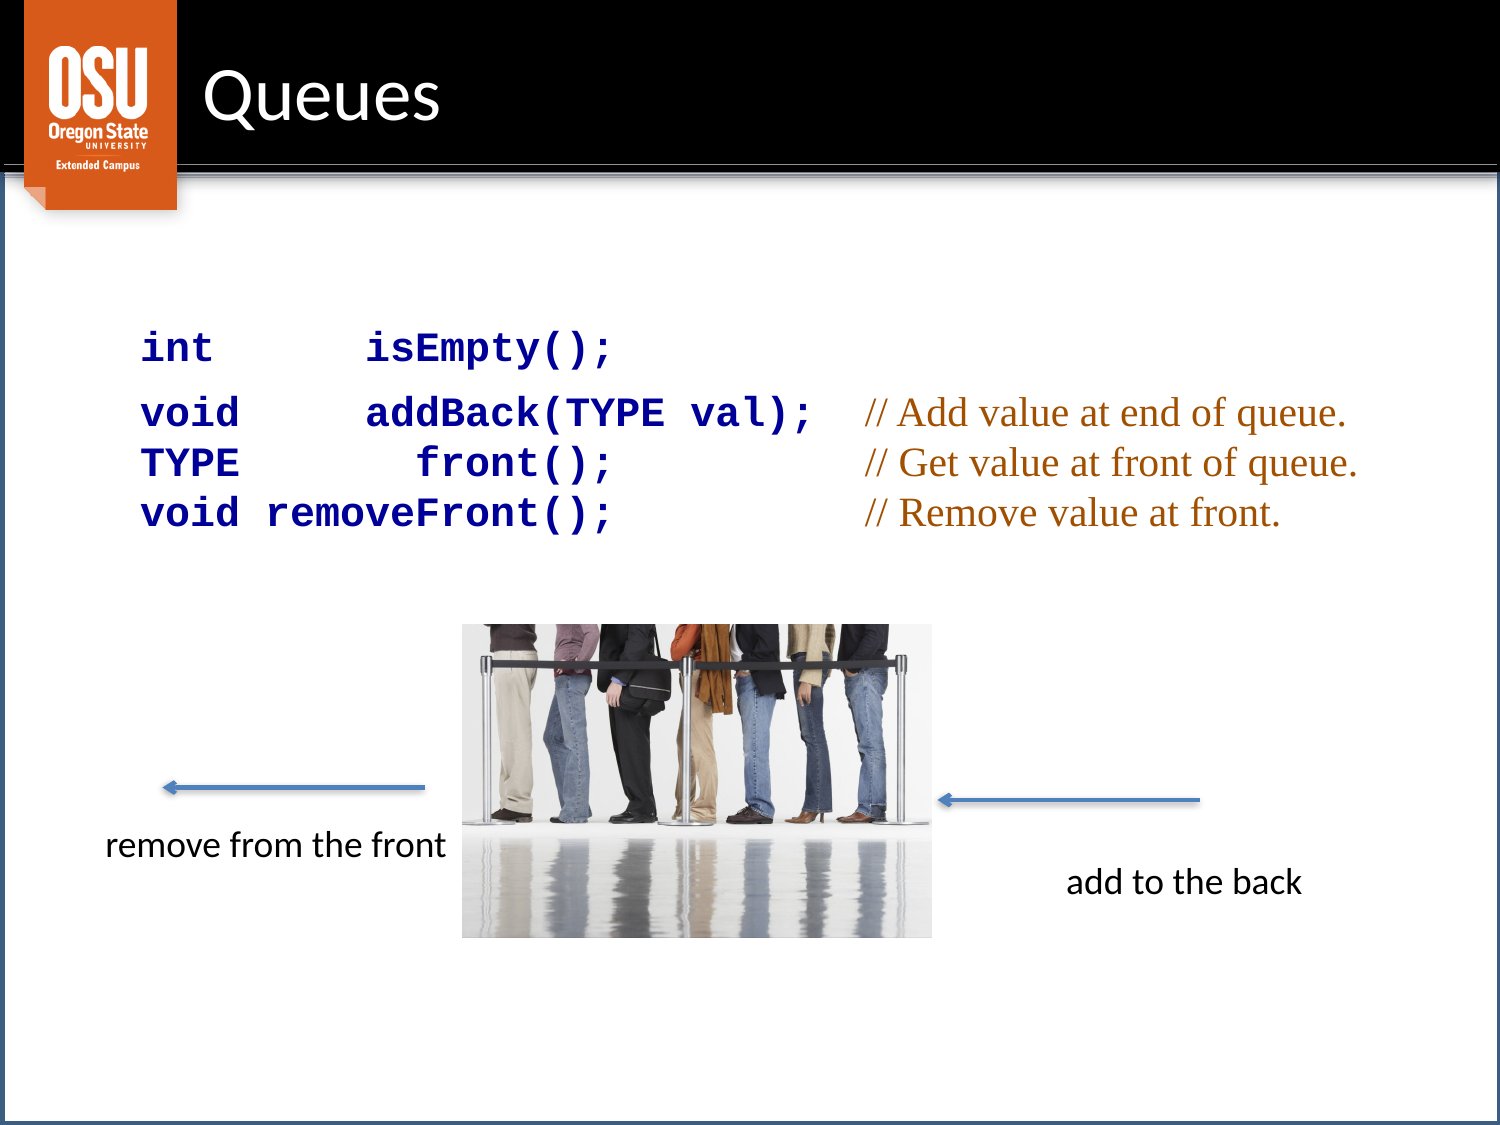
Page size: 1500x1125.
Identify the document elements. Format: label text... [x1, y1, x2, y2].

picture [0, 0, 1500, 1125]
title Queues [187, 0, 1425, 184]
list int isEmpty(); void addBack(TYPE val); // Add value at end of queue. TYPE front(); // Get value at front of queue. void removeFront(); // Remove value at front. [75, 262, 1425, 563]
text_box add to the back [1051, 849, 1318, 910]
text_box remove from the front [90, 812, 457, 873]
